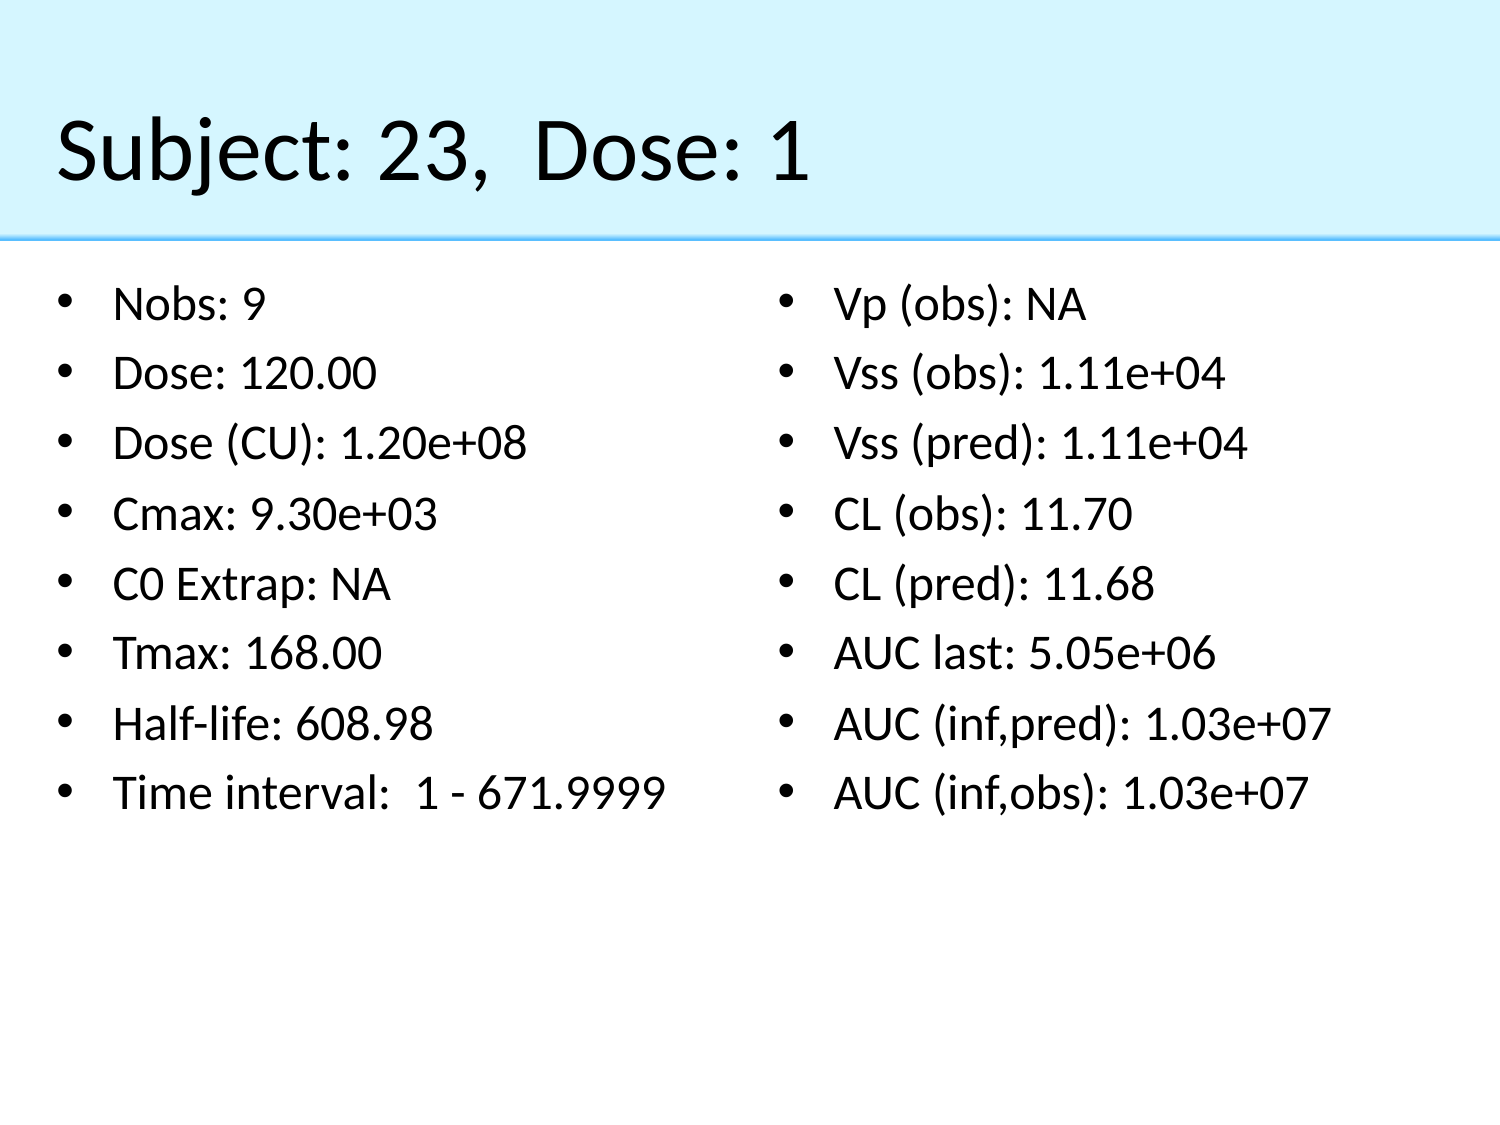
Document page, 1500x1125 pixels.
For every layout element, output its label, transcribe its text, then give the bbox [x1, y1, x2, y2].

list Nobs: 9 Dose: 120.00 Dose (CU): 1.20e+08 Cmax: 9.30e+03 C0 Extrap: NA Tmax: 168.00 Half-life: 608.98 Time interval: 1 - 671.9999 [41, 262, 741, 1013]
list Vp (obs): NA Vss (obs): 1.11e+04 Vss (pred): 1.11e+04 CL (obs): 11.70 CL (pred): 11.68 AUC last: 5.05e+06 AUC (inf,pred): 1.03e+07 AUC (inf,obs): 1.03e+07 [762, 262, 1460, 1013]
picture [0, 0, 1500, 241]
title Subject: 23, Dose: 1 [41, 78, 1459, 206]
